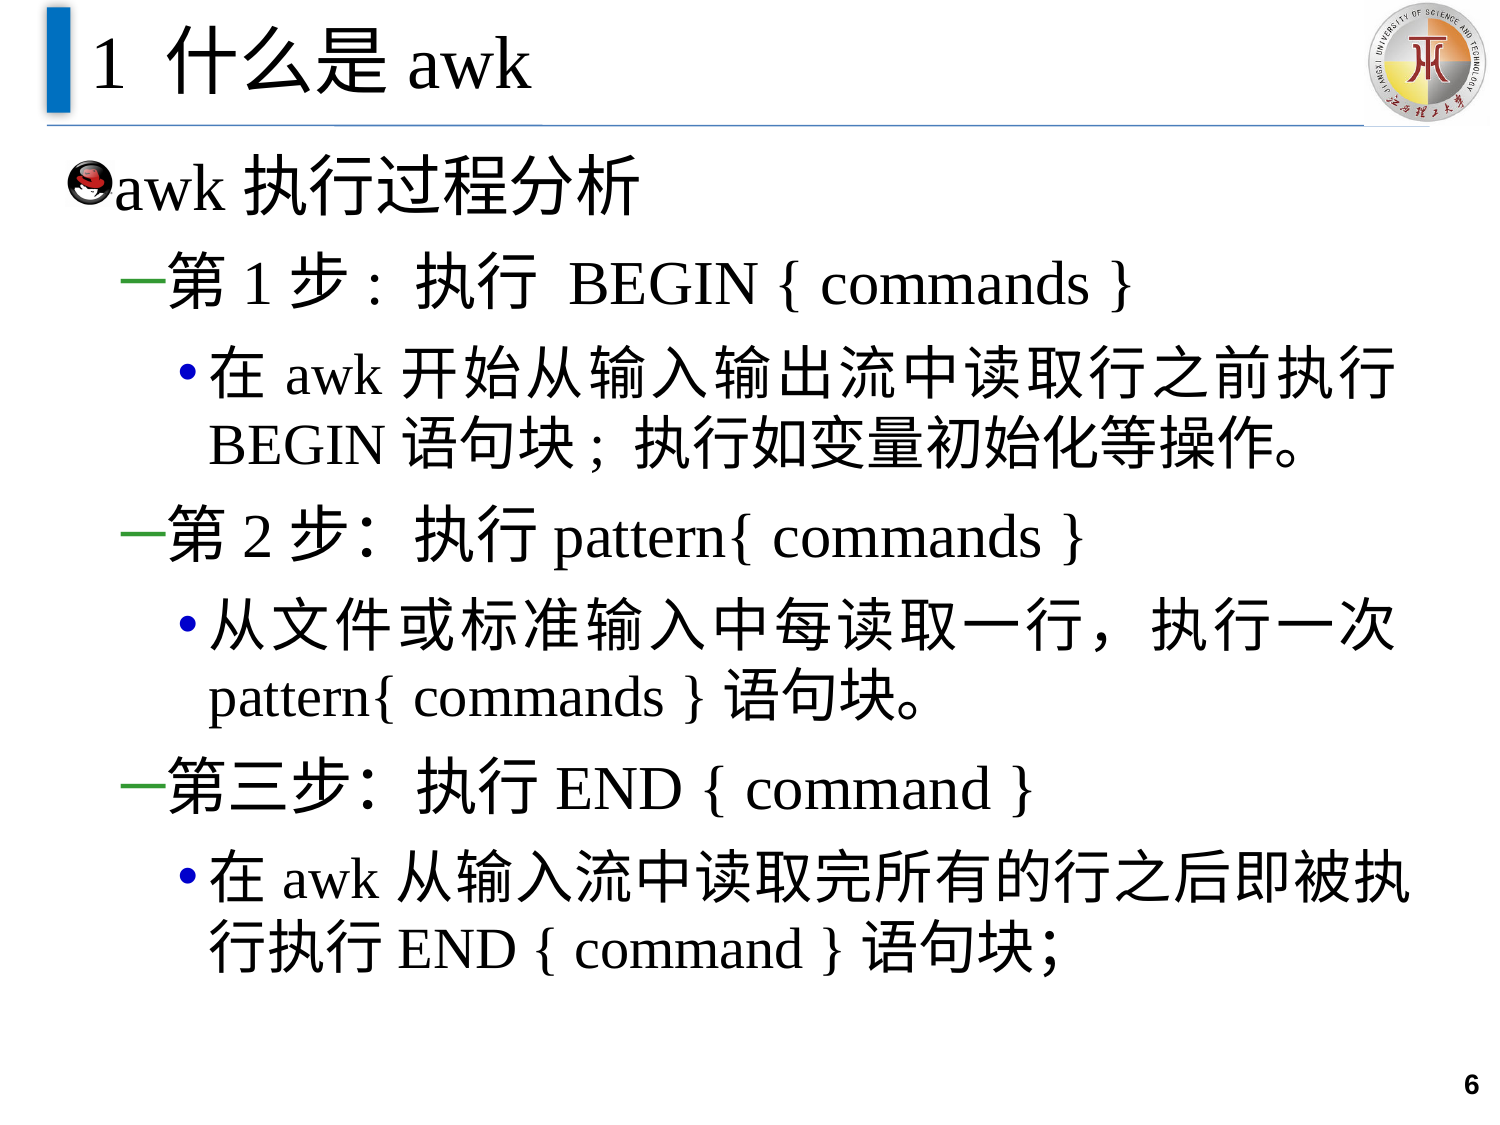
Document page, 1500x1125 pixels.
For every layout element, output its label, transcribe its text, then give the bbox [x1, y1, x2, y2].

picture [1364, 0, 1490, 126]
list awk执行过程分析 第1步: 执行 BEGIN { commands } 在awk开始从输入输出流中读取行之前执行BEGIN语句块; 执行如变量初始化等操作。 第2步：执行pattern{ commands } 从文件或标准输入中每读取一行，执行一次pattern{ commands }语句块。 第三步：执行END { command } 在awk从输入流中读取完所有的行之后即被执行执行END { command }语句块； [50, 135, 1427, 1088]
slide_number 6 [1355, 1042, 1495, 1125]
title 1 什么是awk [75, 0, 1425, 122]
picture [65, 160, 115, 207]
